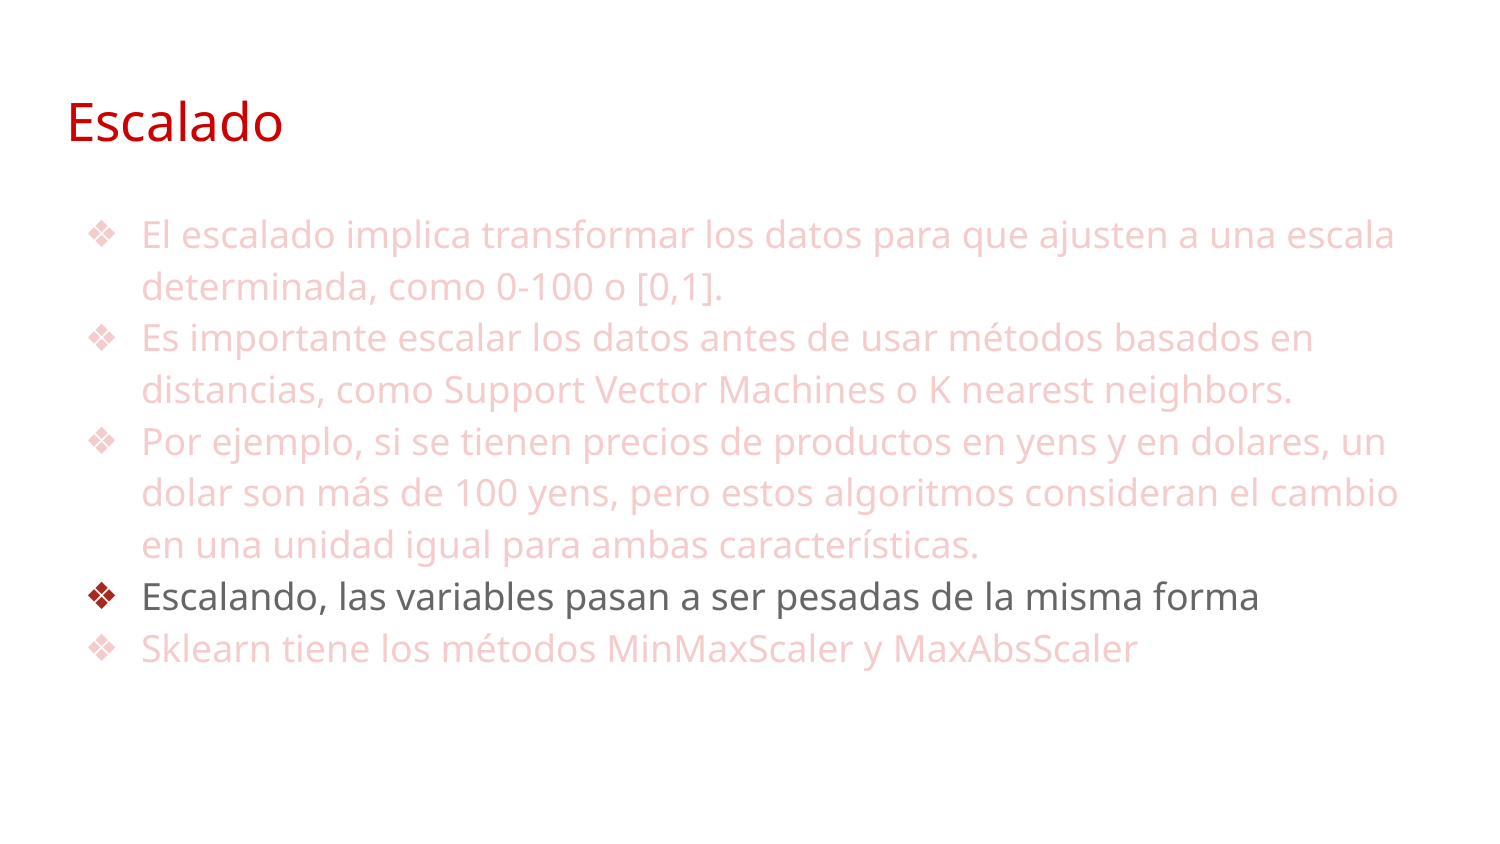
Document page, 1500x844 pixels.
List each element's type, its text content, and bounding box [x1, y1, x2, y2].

title Escalado [51, 72, 1449, 167]
list El escalado implica transformar los datos para que ajusten a una escala determinada, como 0-100 o [0,1]. Es importante escalar los datos antes de usar métodos basados en distancias, como Support Vector Machines o K nearest neighbors. Por ejemplo, si se tienen precios de productos en yens y en dolares, un dolar son más de 100 yens, pero estos algoritmos consideran el cambio en una unidad igual para ambas características. Escalando, las variables pasan a ser pesadas de la misma forma Sklearn tiene los métodos MinMaxScaler y MaxAbsScaler [51, 189, 1449, 750]
